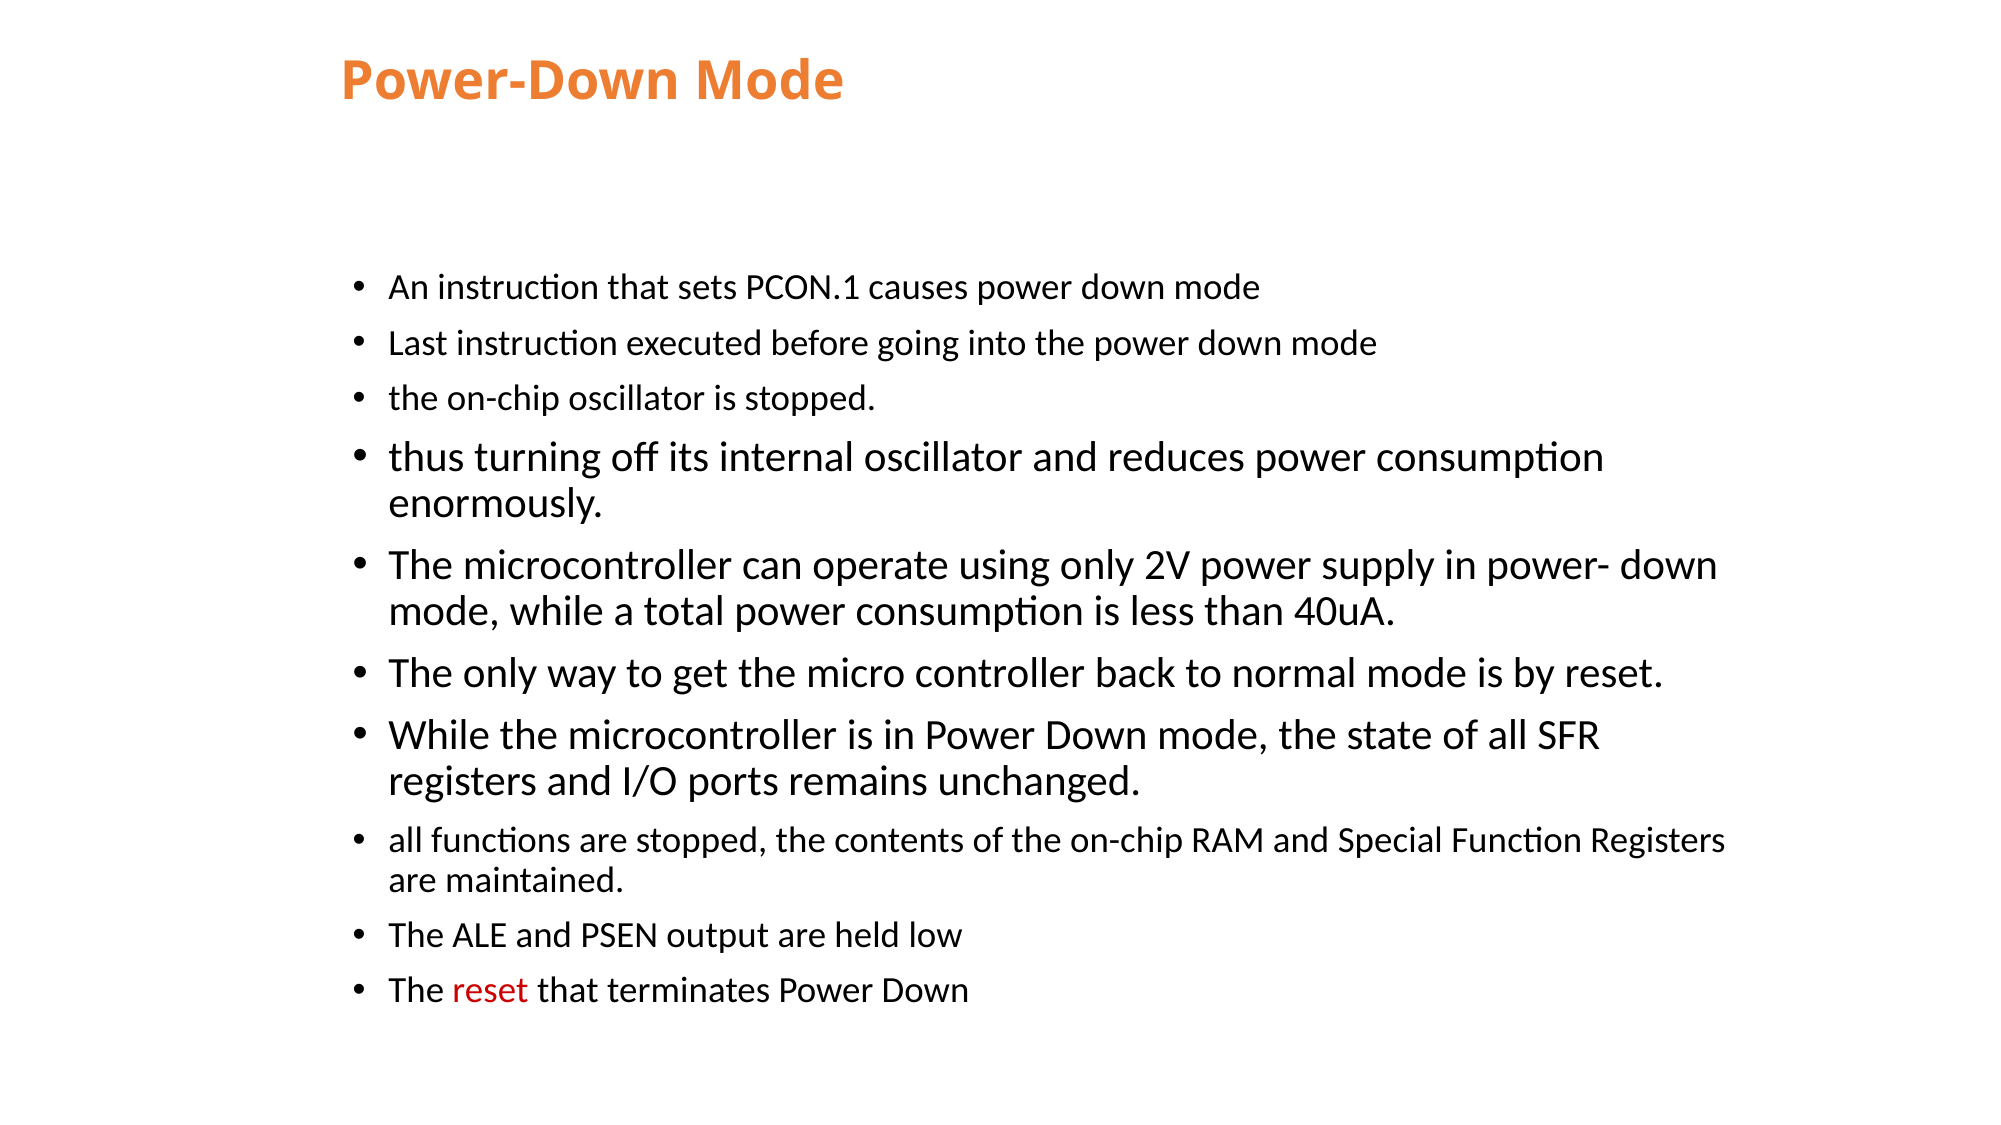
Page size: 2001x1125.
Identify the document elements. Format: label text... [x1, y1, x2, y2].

title Power-Down Mode [324, 45, 1675, 185]
list An instruction that sets PCON.1 causes power down mode Last instruction executed before going into the power down mode the on-chip oscillator is stopped. thus turning off its internal oscillator and reduces power consumption enormously. The microcontroller can operate using only 2V power supply in power- down mode, while a total power consumption is less than 40uA. The only way to get the micro controller back to normal mode is by reset. While the microcontroller is in Power Down mode, the state of all SFR registers and I/O ports remains unchanged. all functions are stopped, the contents of the on-chip RAM and Special Function Registers are maintained. The ALE and PSEN output are held low The reset that terminates Power Down [337, 260, 1750, 1024]
